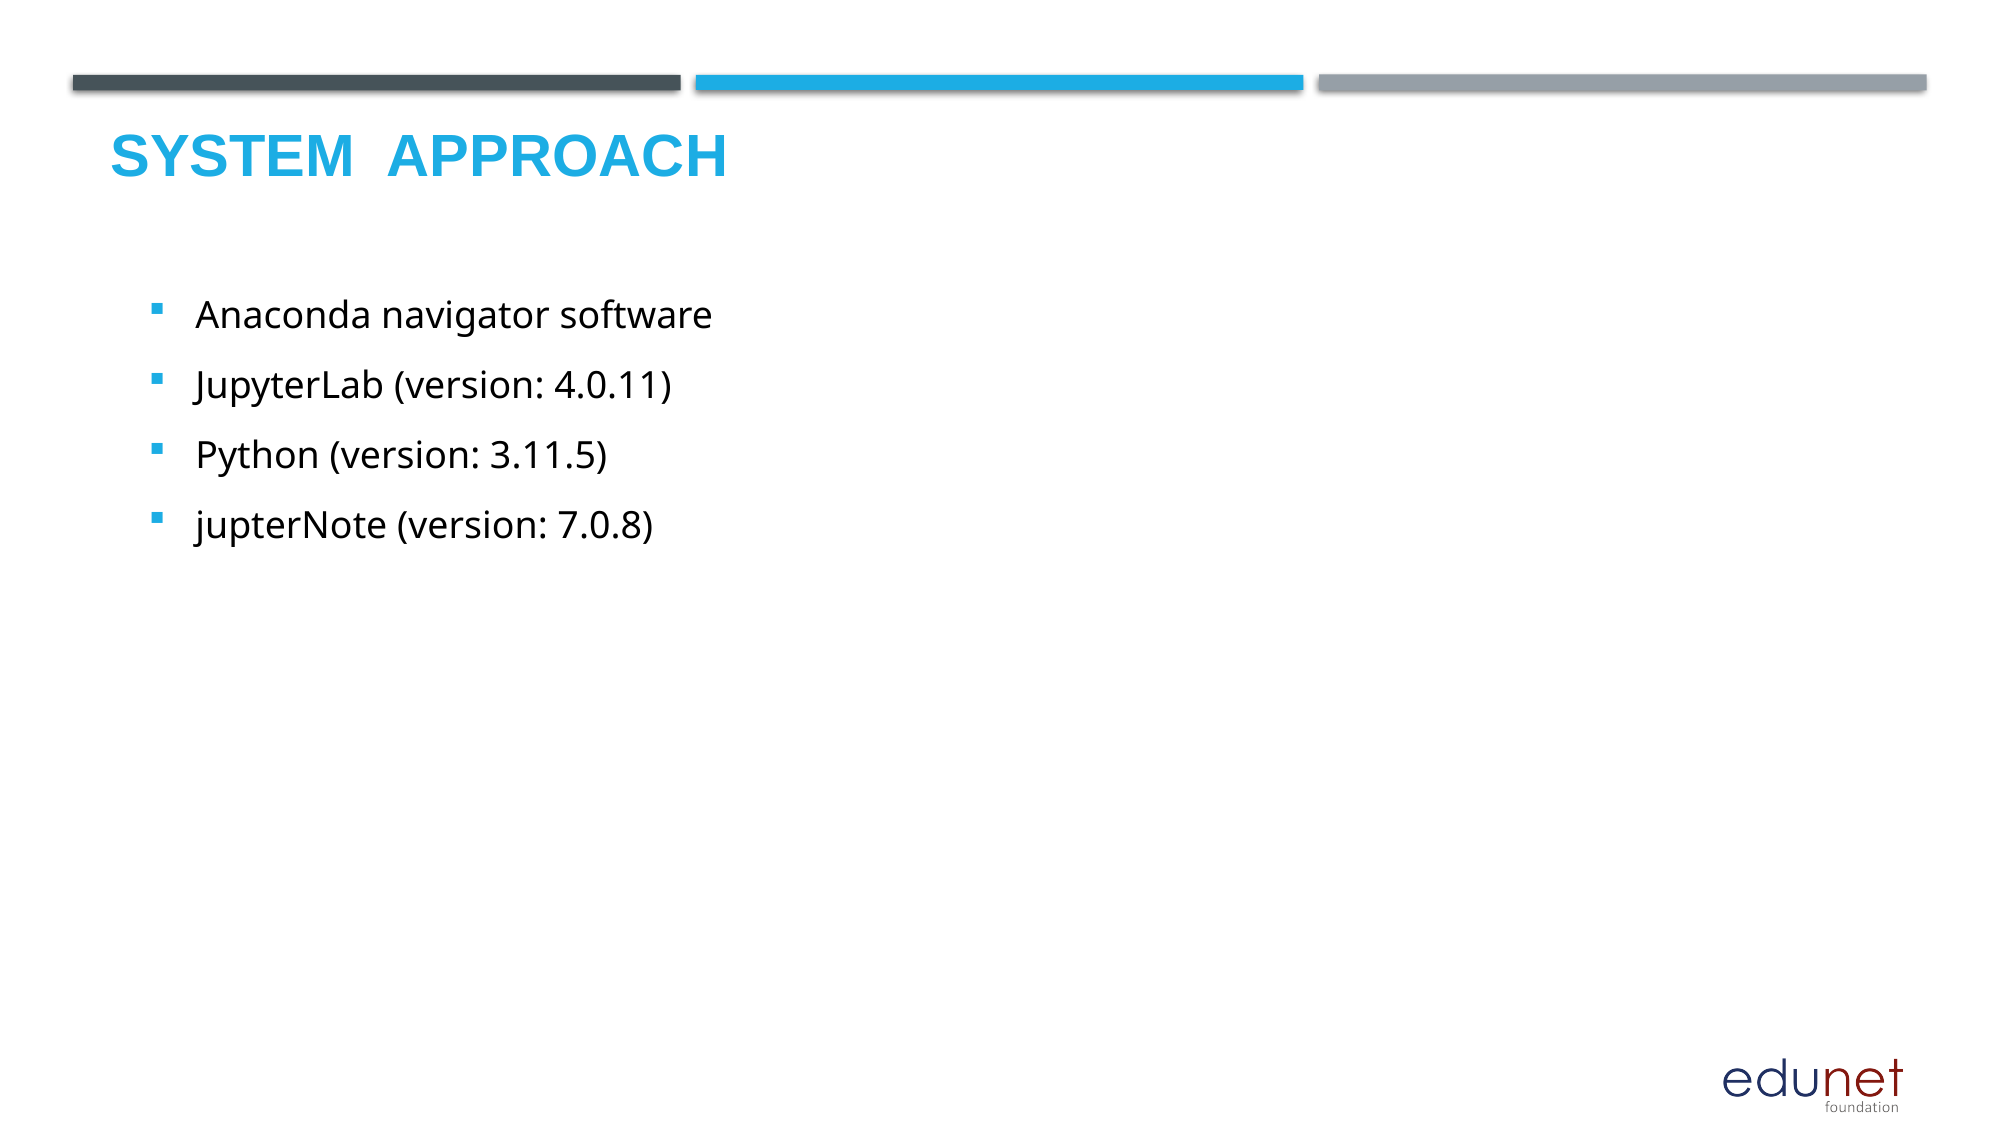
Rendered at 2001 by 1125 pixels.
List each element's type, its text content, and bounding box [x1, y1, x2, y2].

text_box Anaconda navigator software JupyterLab (version: 4.0.11) Python (version: 3.11.5) jupterNote (version: 7.0.8) [133, 283, 729, 623]
picture [1719, 1056, 1905, 1116]
title System Approach [95, 108, 1905, 196]
